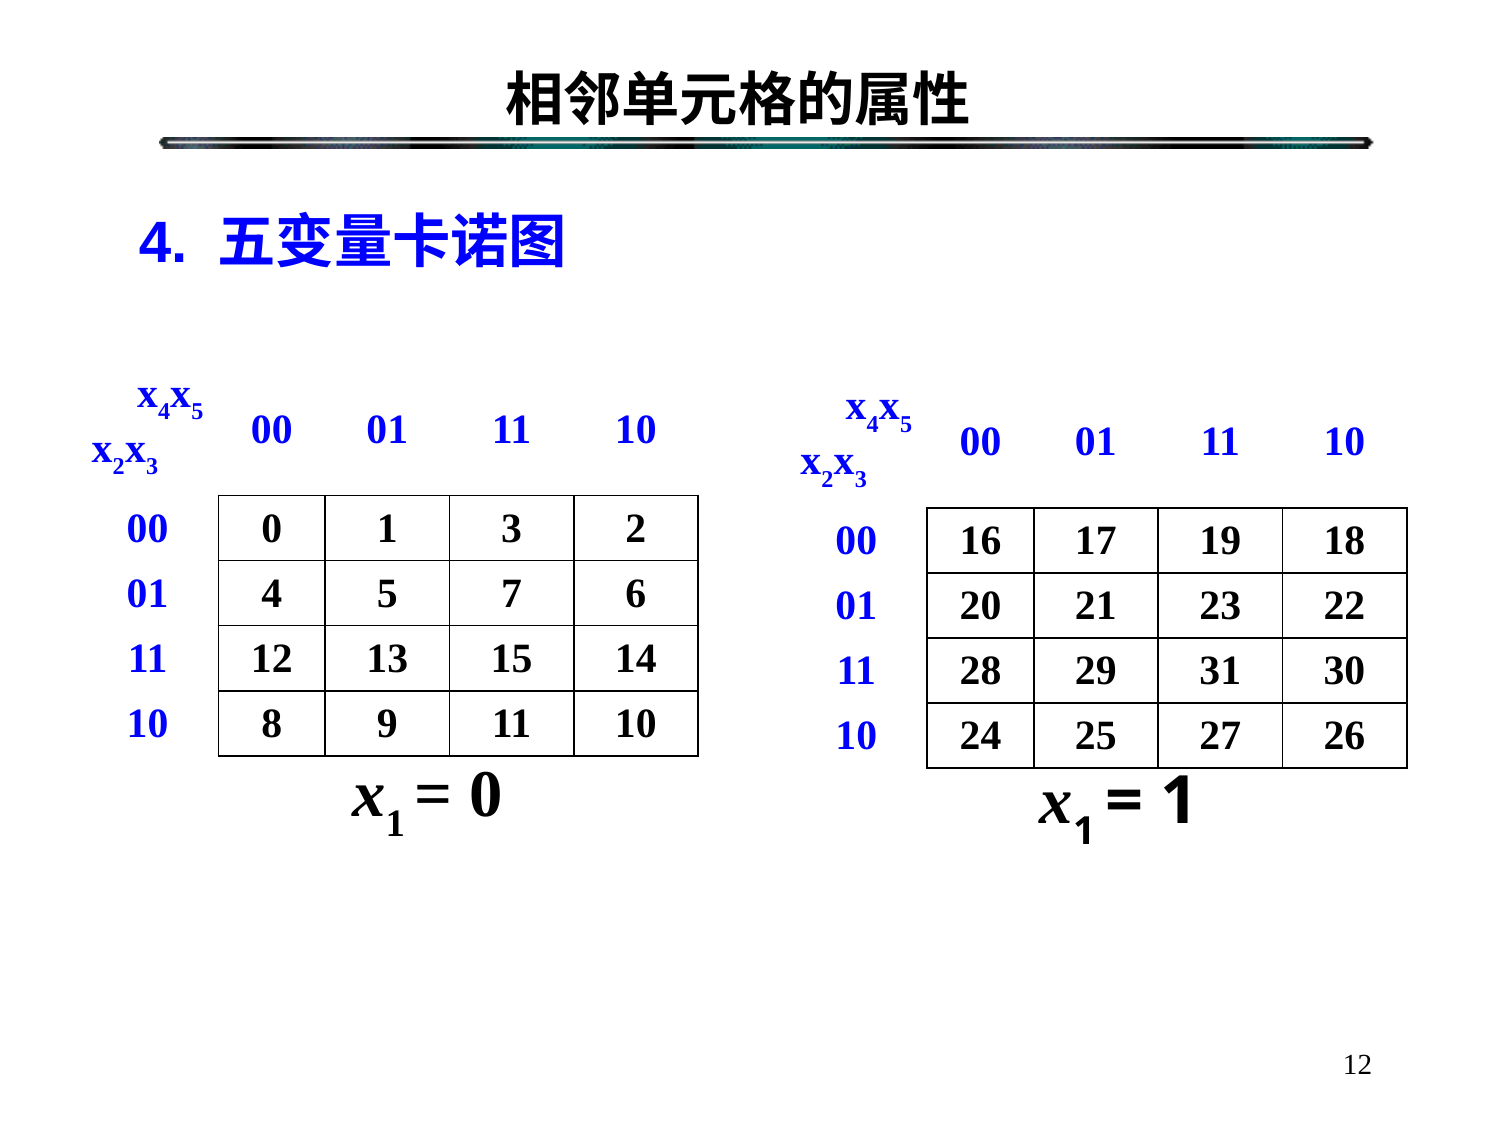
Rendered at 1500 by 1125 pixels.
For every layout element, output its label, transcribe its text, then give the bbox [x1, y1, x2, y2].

table_cell 8 [219, 692, 324, 755]
text_box x1 = 0 [337, 757, 638, 852]
table_header 00 [218, 362, 325, 495]
table_cell 10 [785, 703, 926, 768]
table_cell 01 [77, 560, 218, 626]
picture [159, 136, 1377, 149]
table_header 11 [449, 362, 574, 495]
table_cell 2 [575, 496, 697, 560]
table_cell 10 [575, 692, 697, 755]
table_cell 5 [326, 561, 449, 625]
table_header 11 [1158, 375, 1282, 507]
table_cell 23 [1159, 574, 1282, 637]
table_cell 17 [1035, 509, 1157, 572]
table_header x4x5 x2x3 [785, 375, 927, 508]
table_cell 28 [928, 639, 1033, 702]
text_box x1 = 1 [1024, 769, 1325, 860]
table_cell 7 [450, 561, 573, 625]
table_cell 6 [575, 561, 697, 625]
table_cell 15 [450, 626, 573, 690]
table_cell 21 [1035, 574, 1157, 637]
slide_number 12 [1074, 1025, 1388, 1100]
table_cell 9 [326, 692, 449, 755]
table_cell 22 [1283, 574, 1406, 637]
table_cell 29 [1035, 639, 1157, 702]
table_header x4x5 x2x3 [77, 362, 218, 495]
table_cell 26 [1283, 704, 1406, 767]
table_cell 20 [928, 574, 1033, 637]
table_cell 24 [928, 704, 1033, 767]
table_cell 12 [219, 626, 324, 690]
table_cell 0 [219, 496, 324, 560]
table_cell 13 [326, 626, 449, 690]
table_cell 11 [450, 692, 573, 755]
table_cell 30 [1283, 639, 1406, 702]
table_cell 16 [928, 509, 1033, 572]
table_cell 27 [1159, 704, 1282, 767]
table_cell 00 [77, 495, 218, 560]
table_cell 25 [1035, 704, 1157, 767]
table_header 10 [574, 362, 698, 495]
table_cell 3 [450, 496, 573, 560]
table_cell 10 [77, 691, 218, 756]
table_cell 14 [575, 626, 697, 690]
table_cell 18 [1283, 509, 1406, 572]
table_cell 1 [326, 496, 449, 560]
table_header 10 [1282, 375, 1407, 507]
text_box 相邻单元格的属性 [187, 42, 1289, 135]
table_cell 11 [77, 626, 218, 691]
table_cell 31 [1159, 639, 1282, 702]
table_cell 19 [1159, 509, 1282, 572]
table_cell 01 [785, 573, 926, 638]
table_header 00 [927, 375, 1034, 507]
table_header 01 [1034, 375, 1158, 507]
table_cell 00 [785, 508, 926, 573]
text_box 4. 五变量卡诺图 [123, 196, 874, 282]
table_cell 11 [785, 638, 926, 703]
table_header 01 [325, 362, 449, 495]
table_cell 4 [219, 561, 324, 625]
